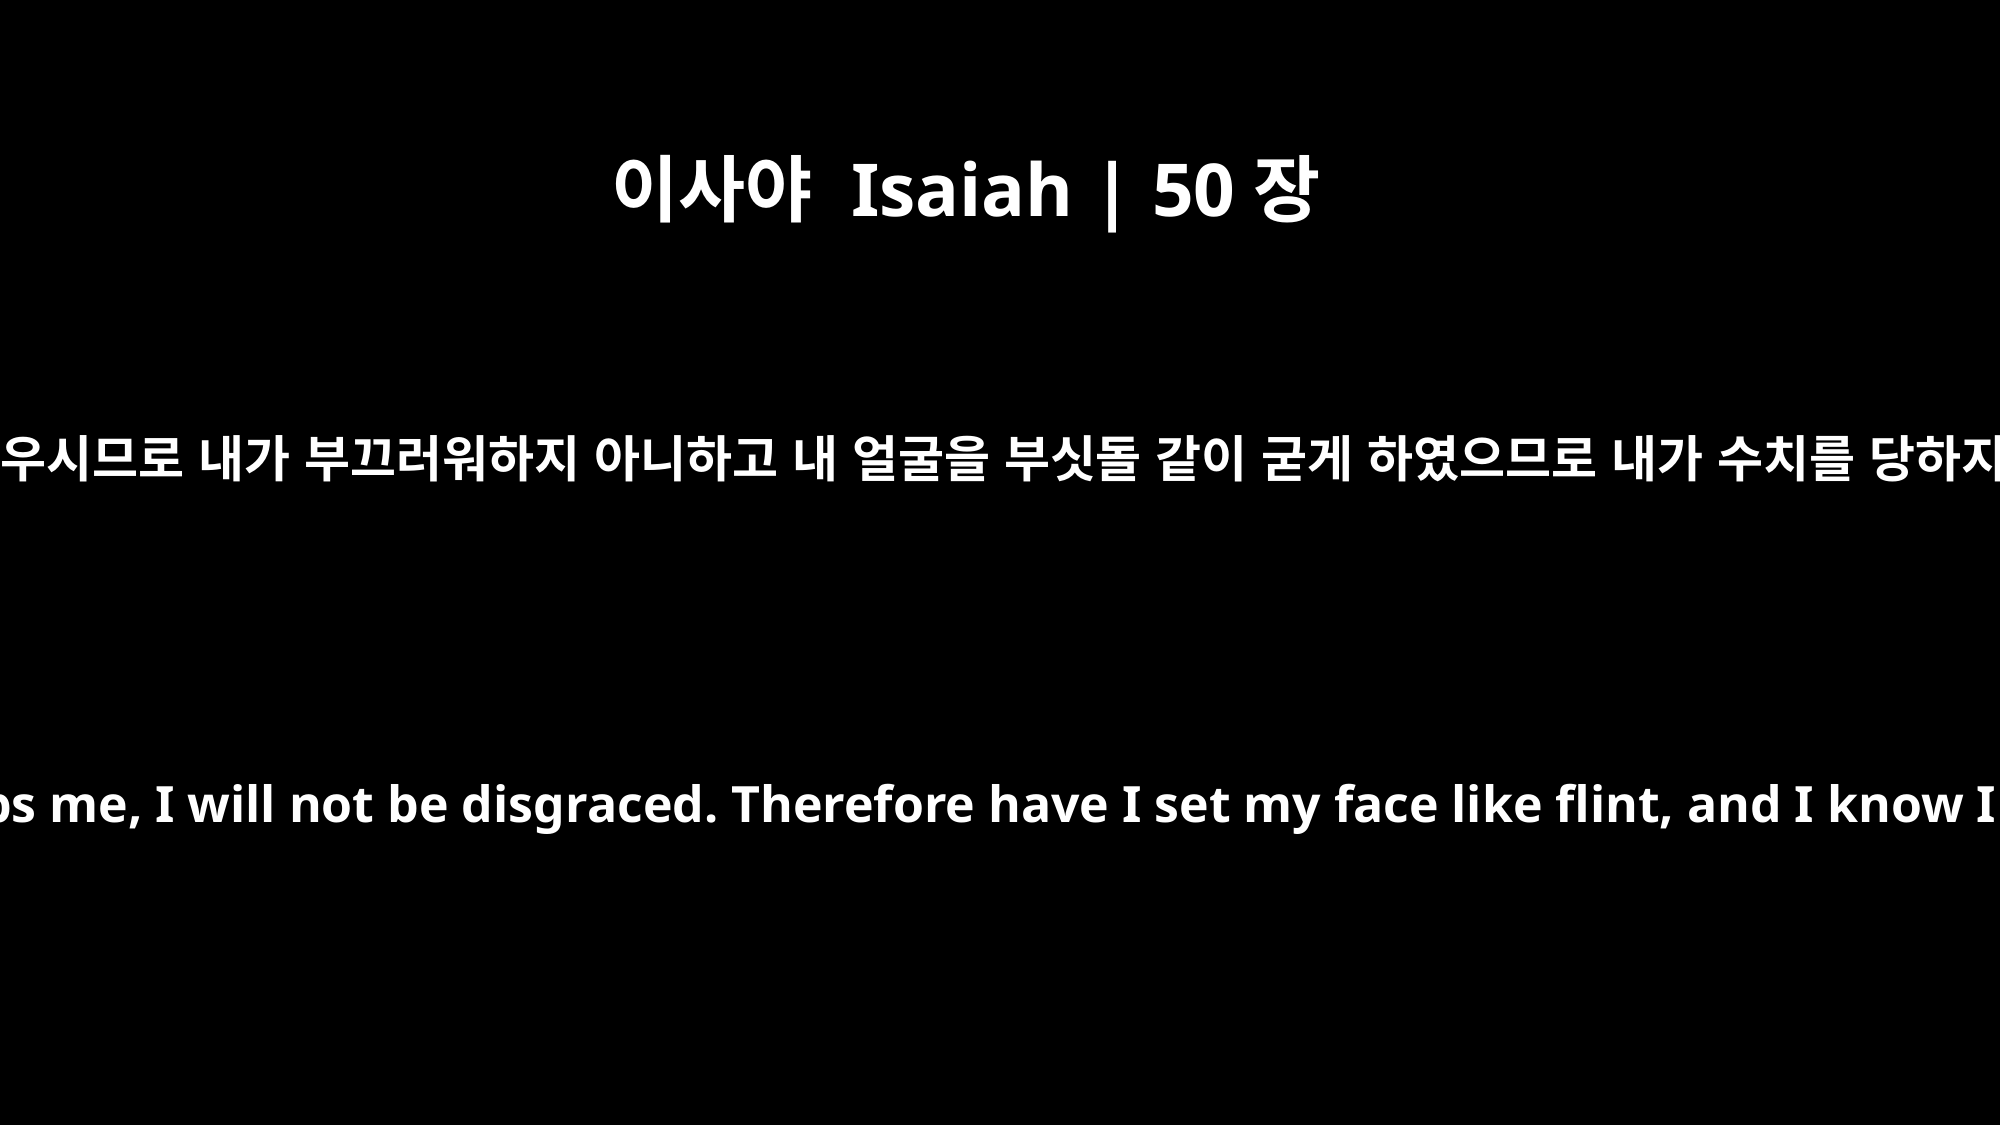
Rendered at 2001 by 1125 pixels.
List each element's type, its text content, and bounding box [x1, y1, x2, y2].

text_box 이사야 Isaiah | 50장 [596, 136, 1336, 239]
text_box Because the Sovereign LORD helps me, I will not be disgraced. Therefore have I set my face like flint, and I know I will not be put to shame. [0, 764, 2000, 840]
text_box 7 주 여호와께서 나를 도우시므로 내가 부끄러워하지 아니하고 내 얼굴을 부싯돌 같이 굳게 하였으므로 내가 수치를 당하지 아니할 줄 아노라 [0, 359, 2000, 495]
